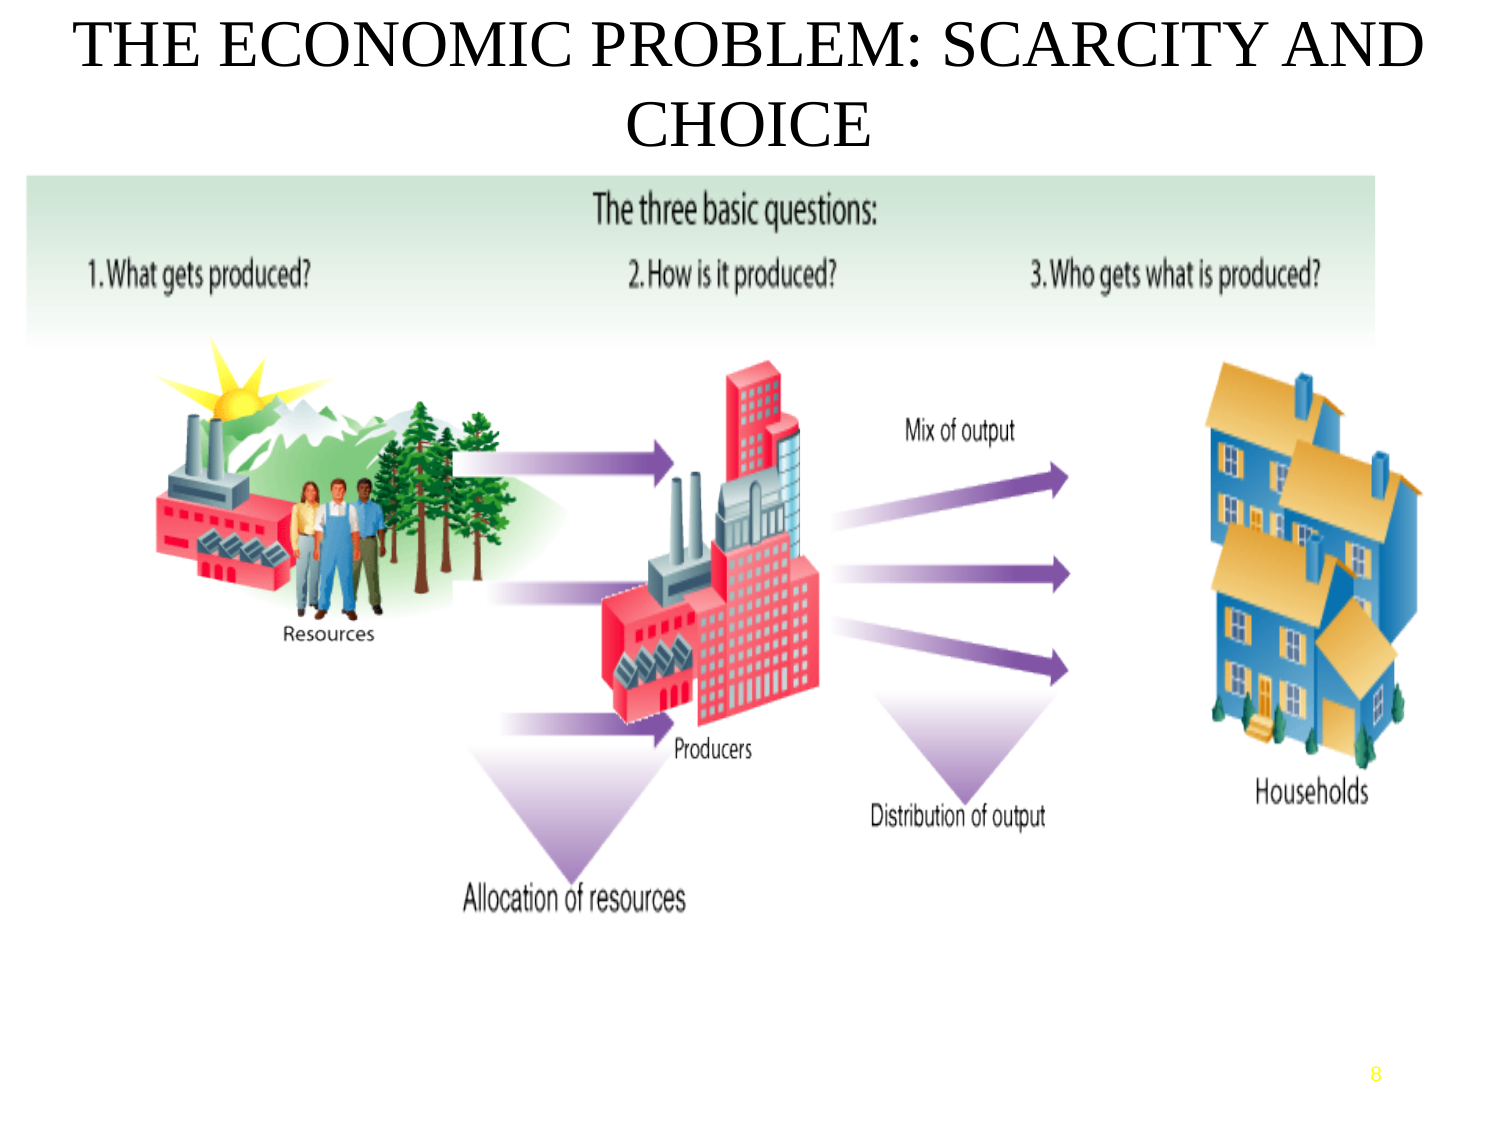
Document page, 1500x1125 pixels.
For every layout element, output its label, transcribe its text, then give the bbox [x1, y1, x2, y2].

picture [0, 147, 1466, 940]
slide_number 8 [1059, 1042, 1397, 1103]
text_box THE ECONOMIC PROBLEM: SCARCITY AND CHOICE [0, 24, 1500, 175]
